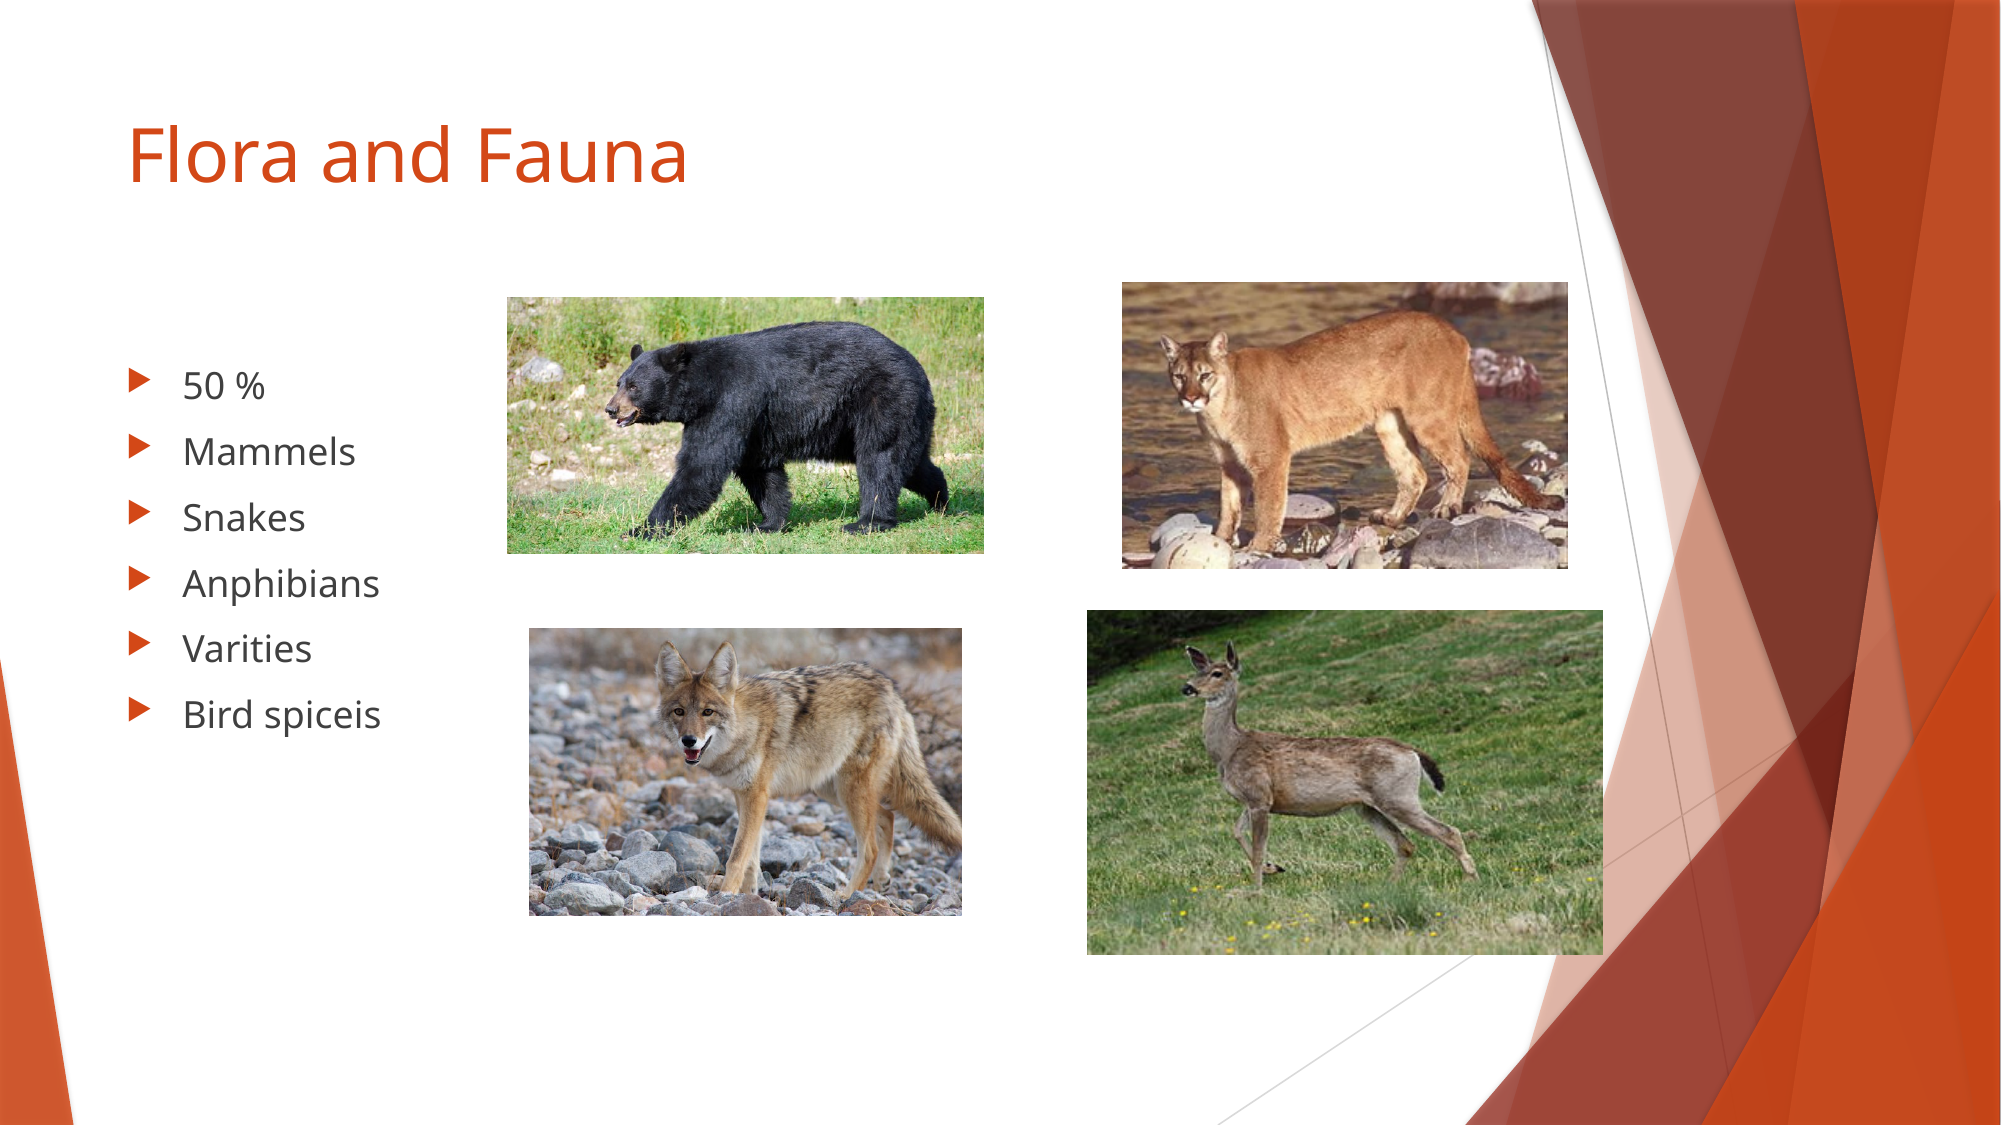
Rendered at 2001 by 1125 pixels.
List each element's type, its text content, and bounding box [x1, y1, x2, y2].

picture [1121, 282, 1569, 570]
picture [507, 297, 984, 554]
list 50 % Mammels Snakes Anphibians Varities Bird spiceis [111, 354, 1522, 992]
picture [529, 628, 962, 917]
title Flora and Fauna [111, 99, 1522, 317]
picture [1086, 610, 1604, 955]
